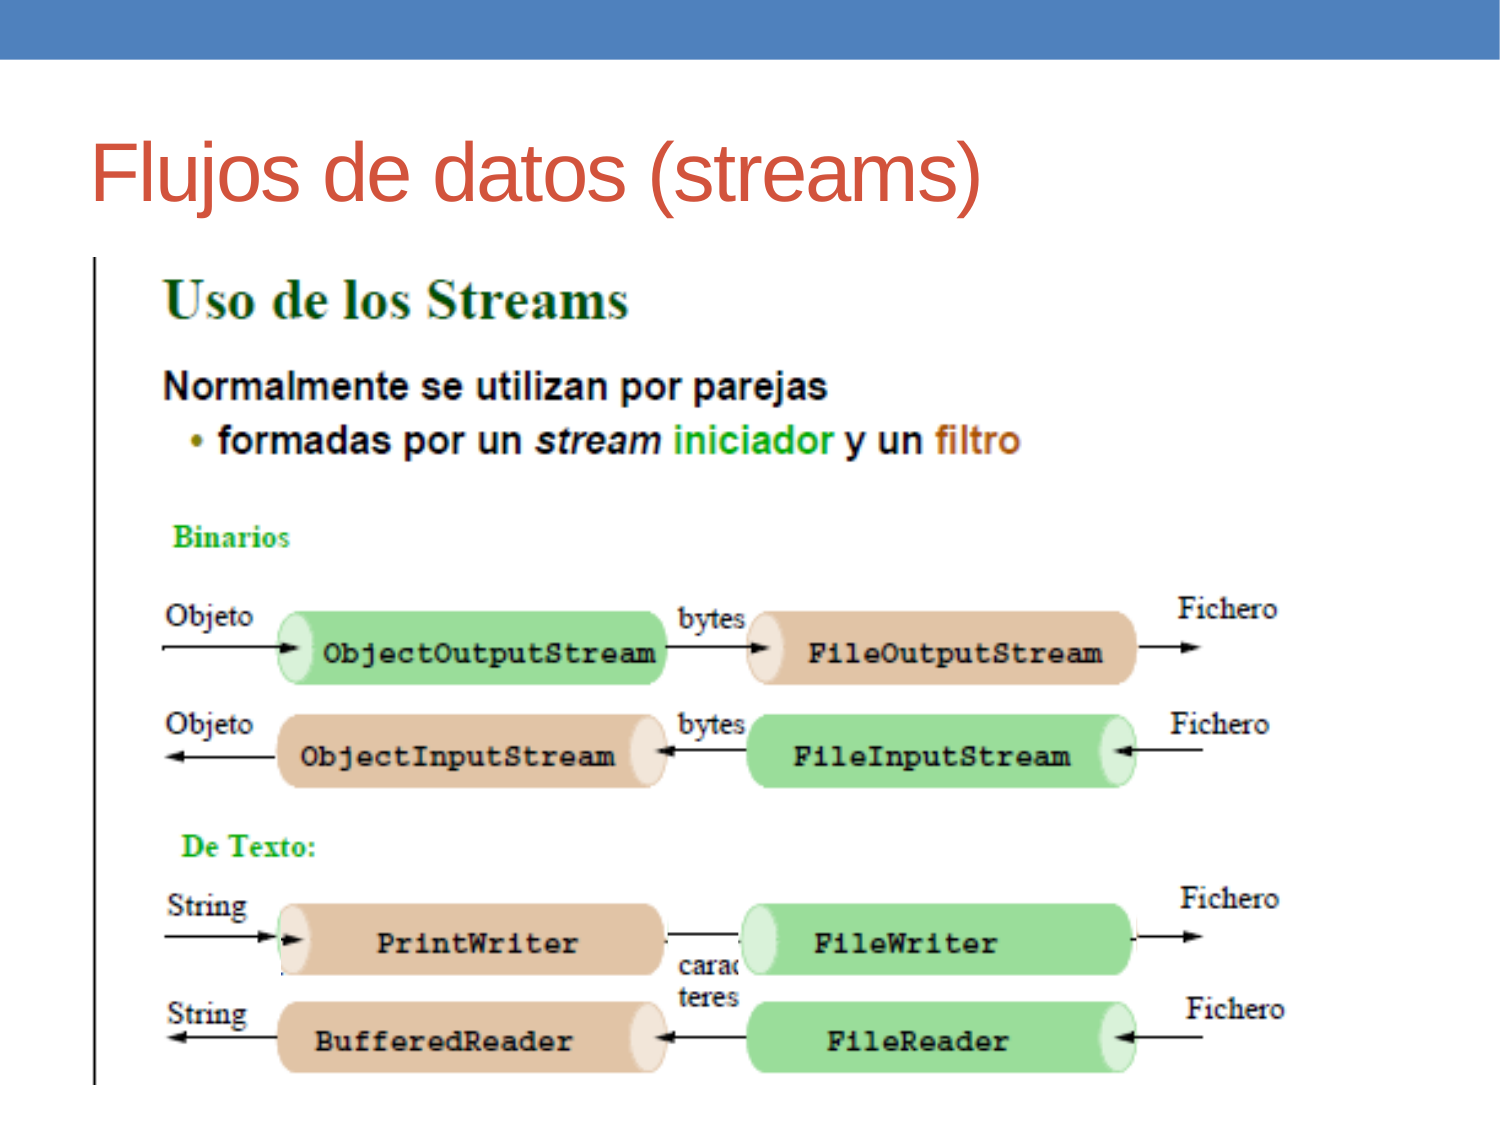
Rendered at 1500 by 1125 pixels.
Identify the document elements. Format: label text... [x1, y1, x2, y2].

text_box [74, 262, 1425, 1106]
text_box Flujos de datos (streams) [74, 87, 1425, 250]
picture [58, 257, 1416, 1085]
